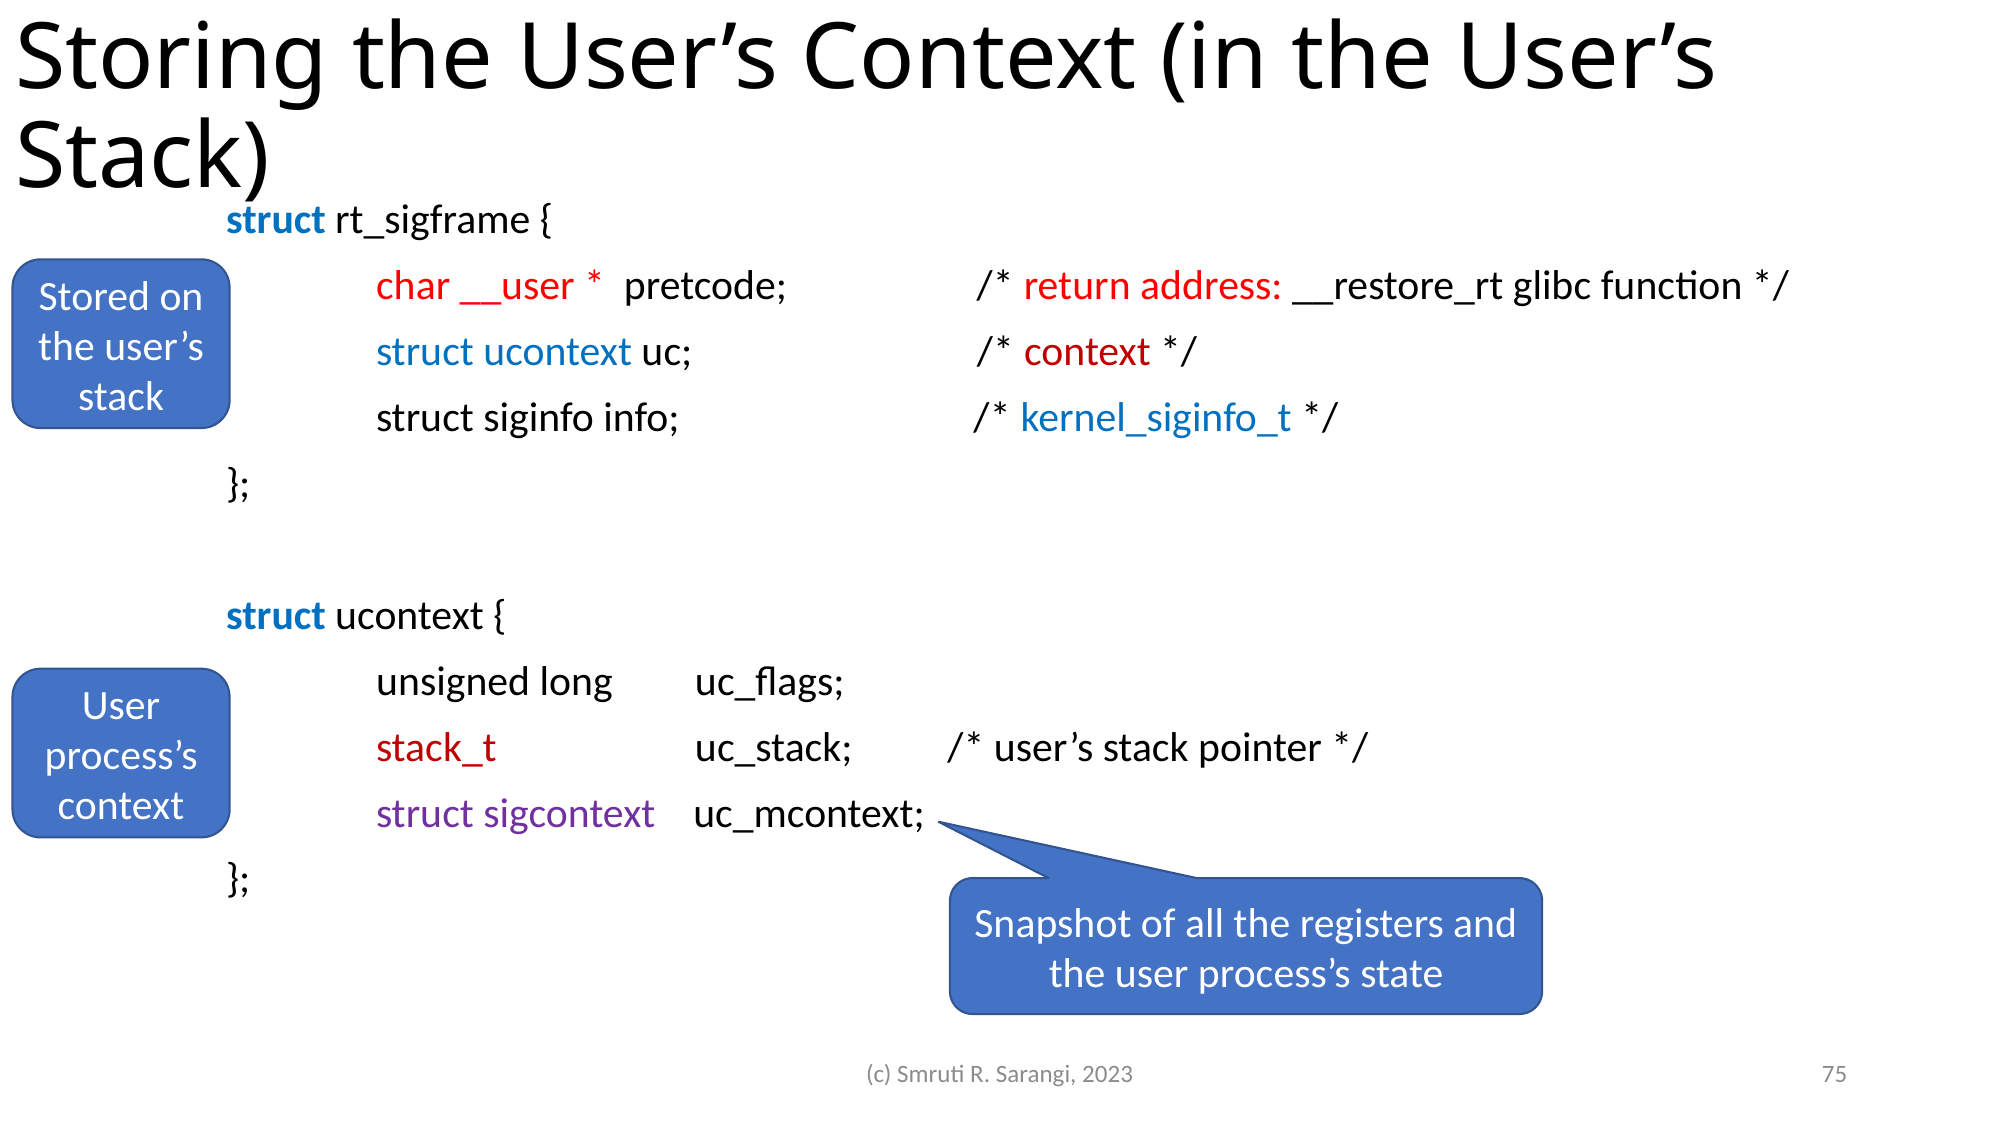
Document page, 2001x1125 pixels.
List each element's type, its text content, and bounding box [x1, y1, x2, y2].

text_box Stored on the user’s stack [11, 258, 231, 430]
slide_number 75 [1412, 1042, 1863, 1103]
footer (c) Smruti R. Sarangi, 2023 [662, 1042, 1338, 1103]
text_box User process’s context [11, 667, 231, 839]
text_box Snapshot of all the registers and the user process’s state [937, 820, 1544, 1016]
title Storing the User’s Context (in the User’s Stack) [0, 0, 1771, 218]
list struct rt_sigframe { char __user * pretcode; /* return address: __restore_rt glibc function */ struct ucontext uc; /* context */ struct siginfo info; /* kernel_siginfo_t */ }; struct ucontext { unsigned long uc_flags; stack_t uc_stack; /* user’s stack pointer */ struct sigcontext uc_mcontext; }; [210, 190, 1936, 933]
